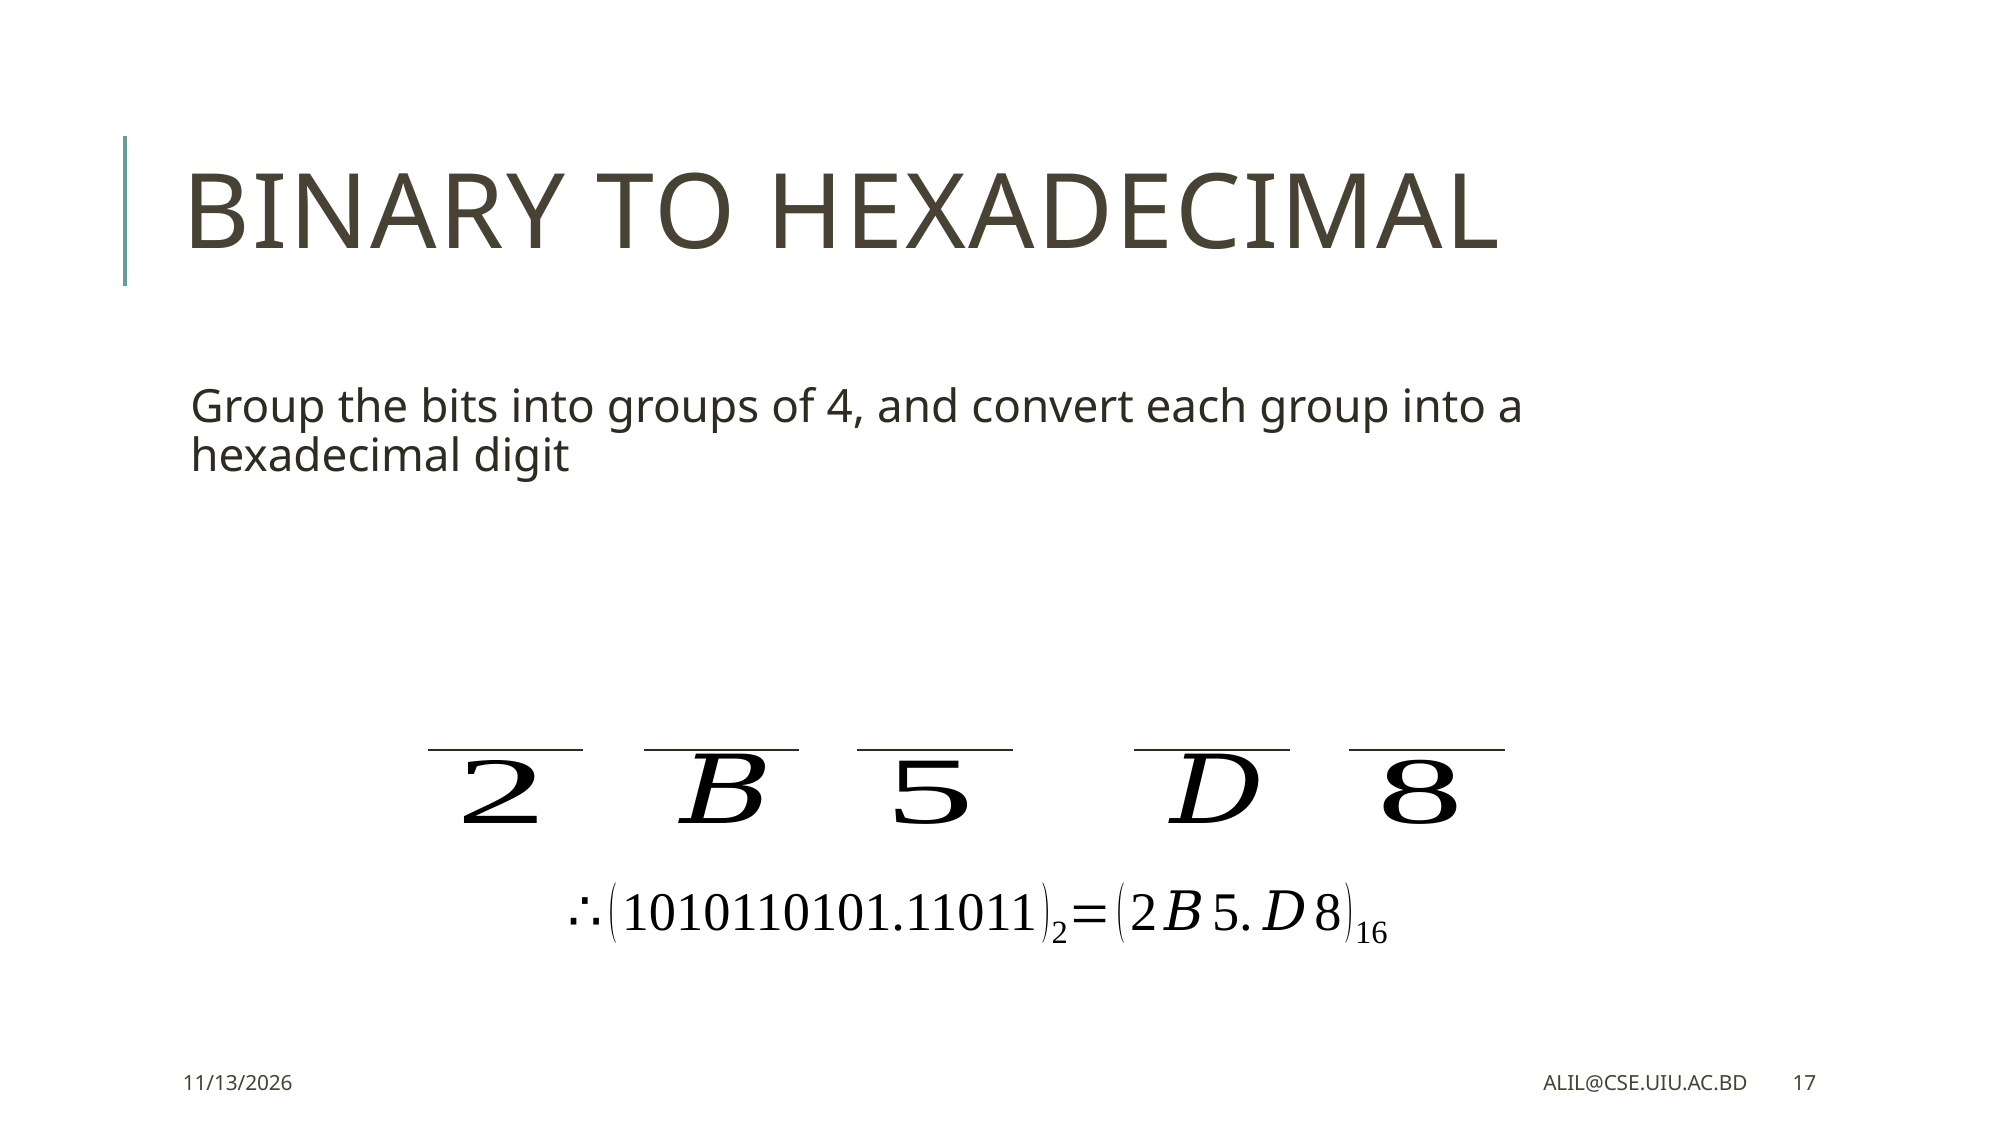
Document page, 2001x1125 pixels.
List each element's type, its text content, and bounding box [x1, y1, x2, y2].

footer alil@cse.uiu.ac.bd [794, 1061, 1763, 1107]
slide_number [168, 1061, 522, 1107]
slide_number 17 [1777, 1061, 1938, 1107]
title Binary to hexadecimal [168, 96, 1763, 342]
